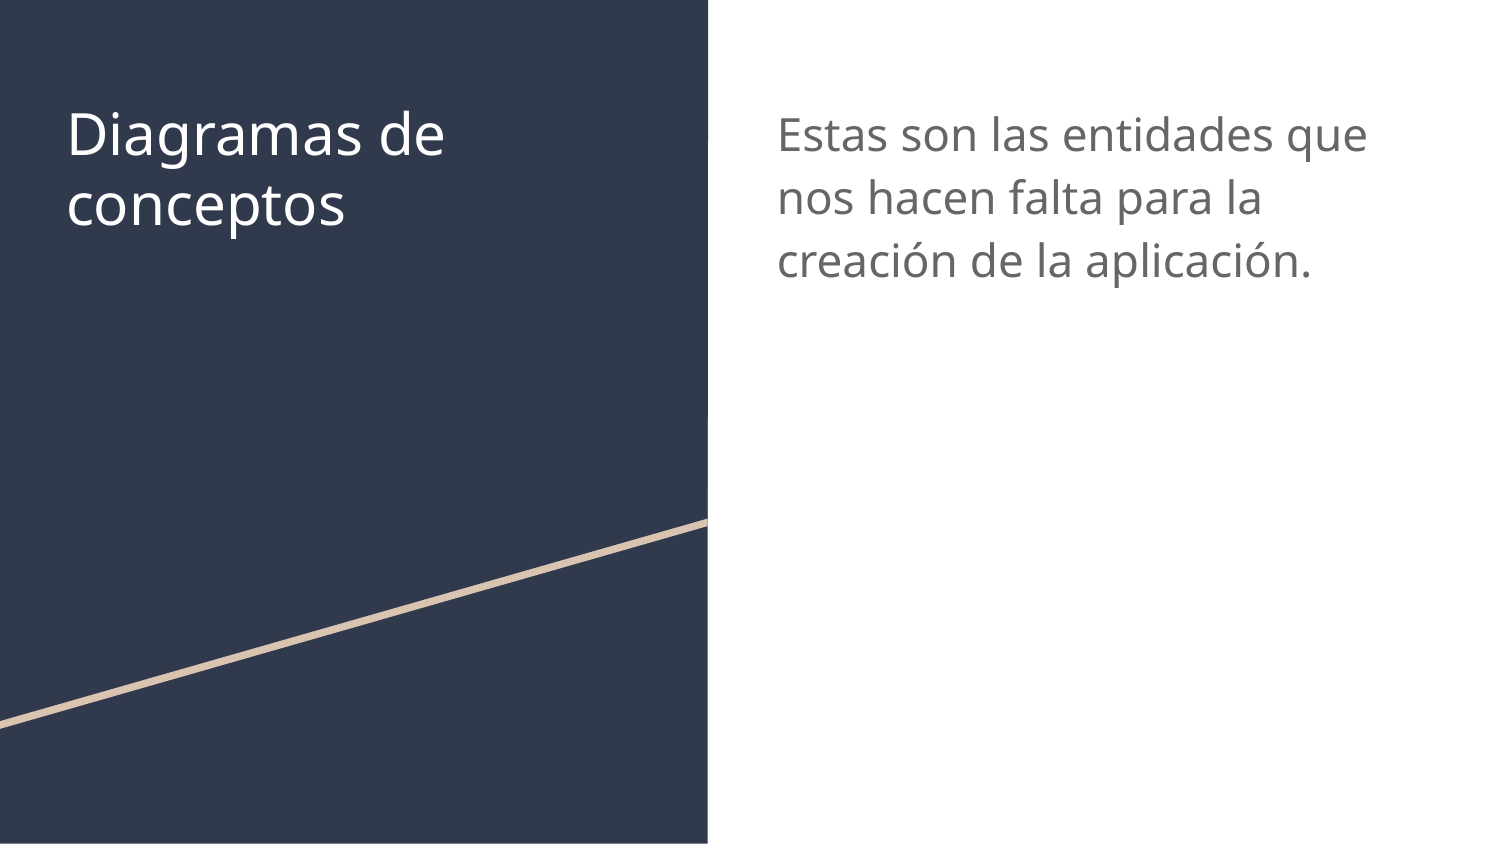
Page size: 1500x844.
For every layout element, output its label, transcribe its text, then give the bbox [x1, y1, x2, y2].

title Diagramas de conceptos [51, 82, 660, 494]
list Estas son las entidades que nos hacen falta para la creación de la aplicación. [761, 82, 1446, 755]
